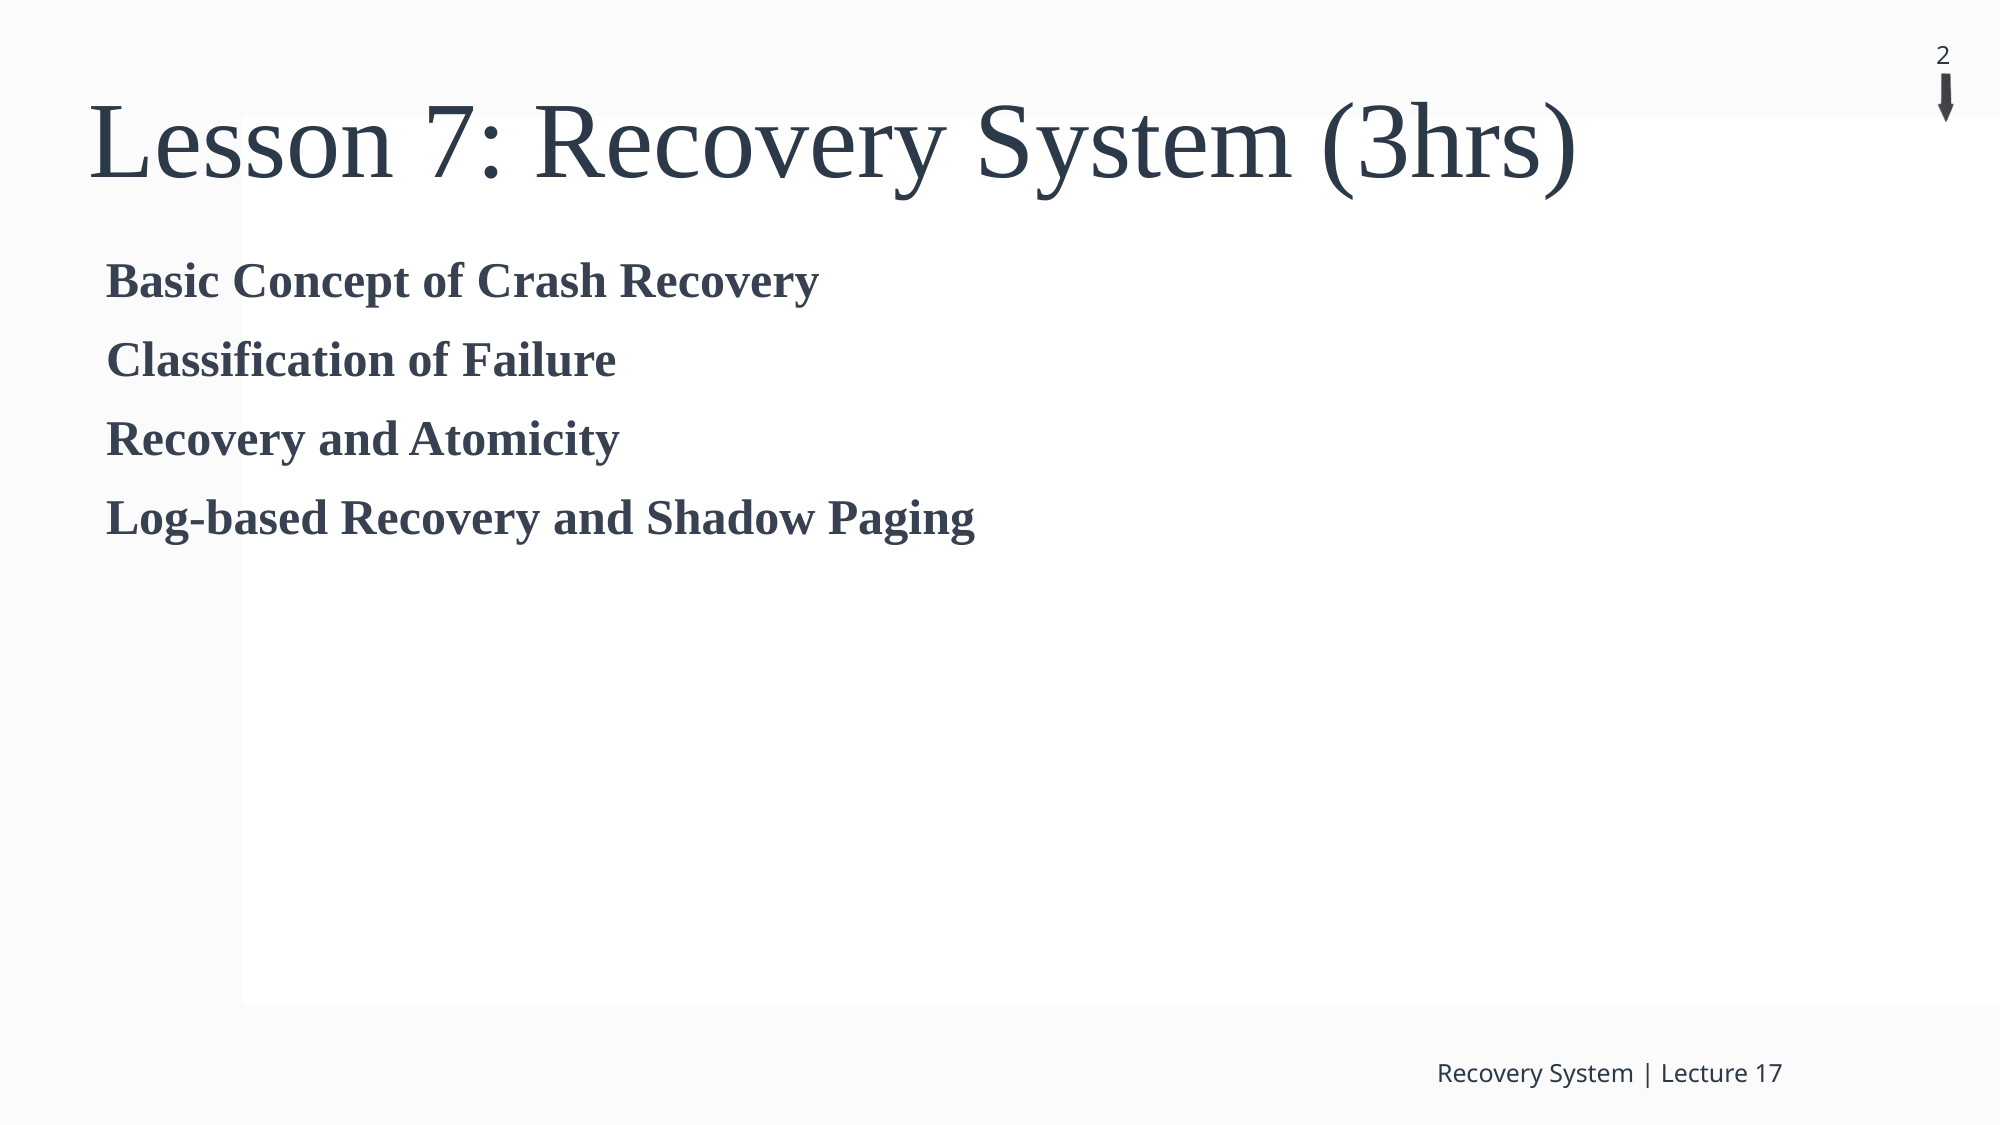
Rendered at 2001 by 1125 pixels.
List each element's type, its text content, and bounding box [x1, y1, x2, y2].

picture [1938, 71, 1954, 122]
slide_number 2 [1886, 0, 2000, 113]
list Classification of Failure Recovery and Atomicity Log-based Recovery and Shadow Paging [91, 320, 1909, 999]
text_box Basic Concept of Crash Recovery [91, 240, 1909, 315]
footer Recovery System | Lecture 17 [618, 1020, 1799, 1125]
title Lesson 7: Recovery System (3hrs) [73, 33, 1892, 252]
